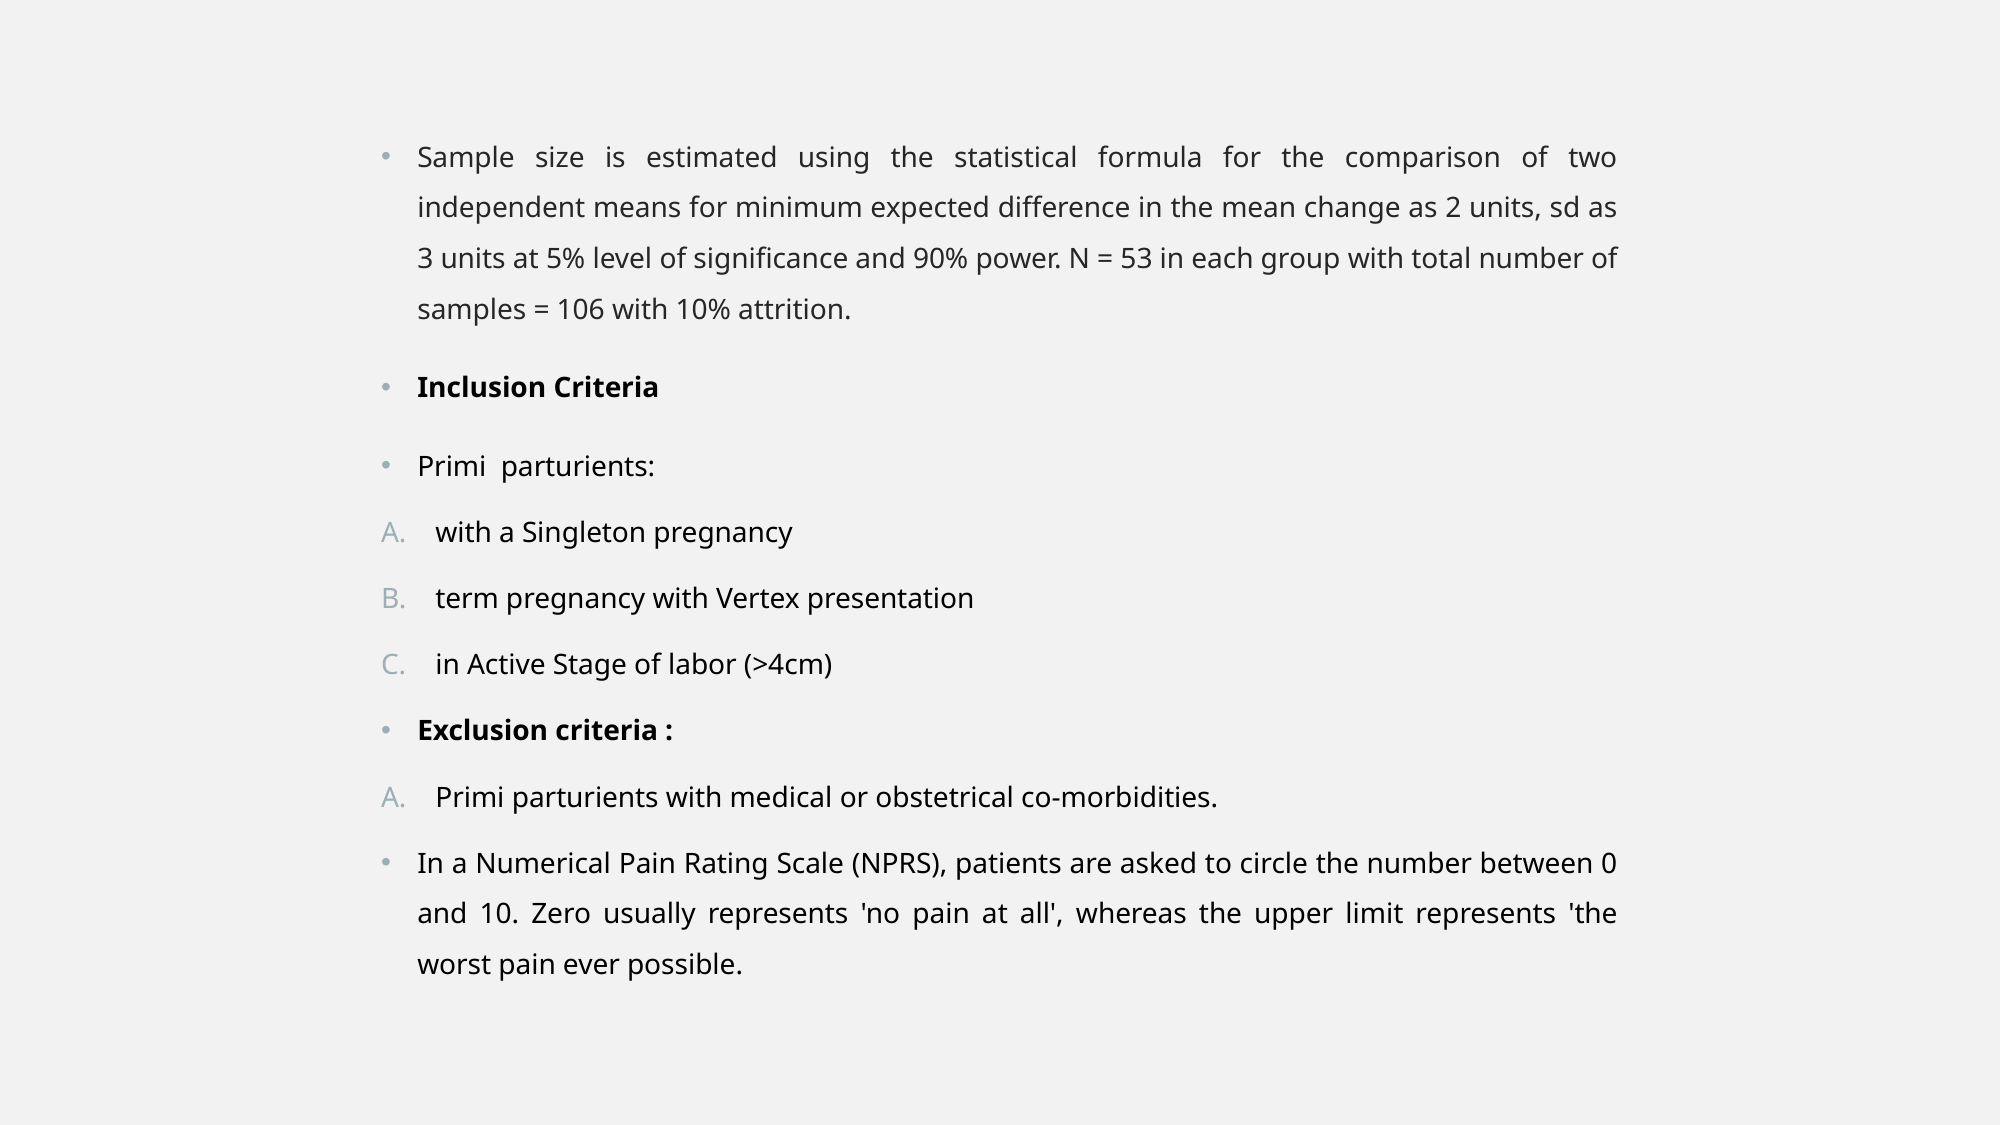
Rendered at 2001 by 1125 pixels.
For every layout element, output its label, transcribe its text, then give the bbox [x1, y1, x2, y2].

list Sample size is estimated using the statistical formula for the comparison of two independent means for minimum expected difference in the mean change as 2 units, sd as 3 units at 5% level of significance and 90% power. N = 53 in each group with total number of samples = 106 with 10% attrition. Inclusion Criteria Primi parturients: with a Singleton pregnancy term pregnancy with Vertex presentation in Active Stage of labor (>4cm) Exclusion criteria : Primi parturients with medical or obstetrical co-morbidities. In a Numerical Pain Rating Scale (NPRS), patients are asked to circle the number between 0 and 10. Zero usually represents 'no pain at all', whereas the upper limit represents 'the worst pain ever possible. [366, 114, 1634, 998]
